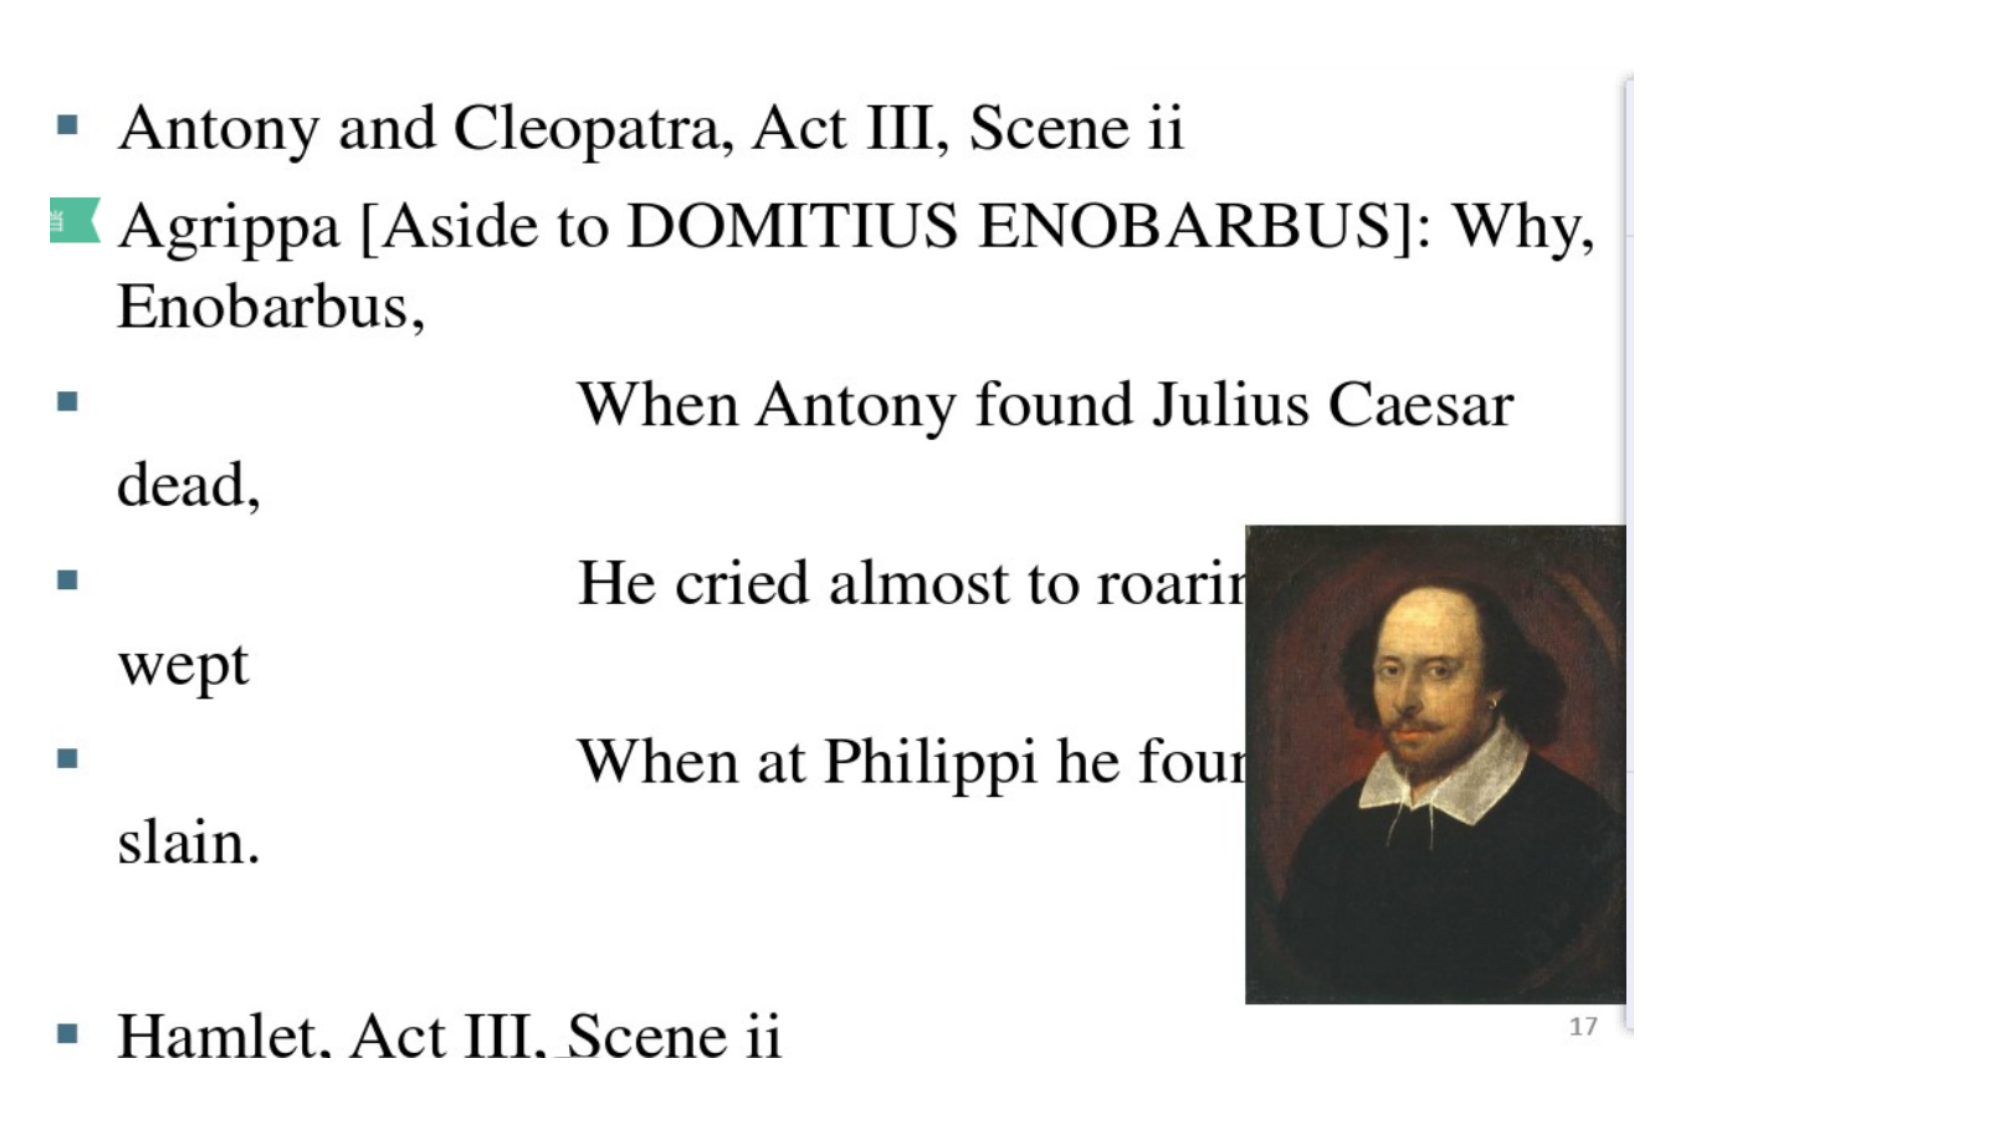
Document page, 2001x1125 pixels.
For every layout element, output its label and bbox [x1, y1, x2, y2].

list [50, 67, 1634, 1058]
